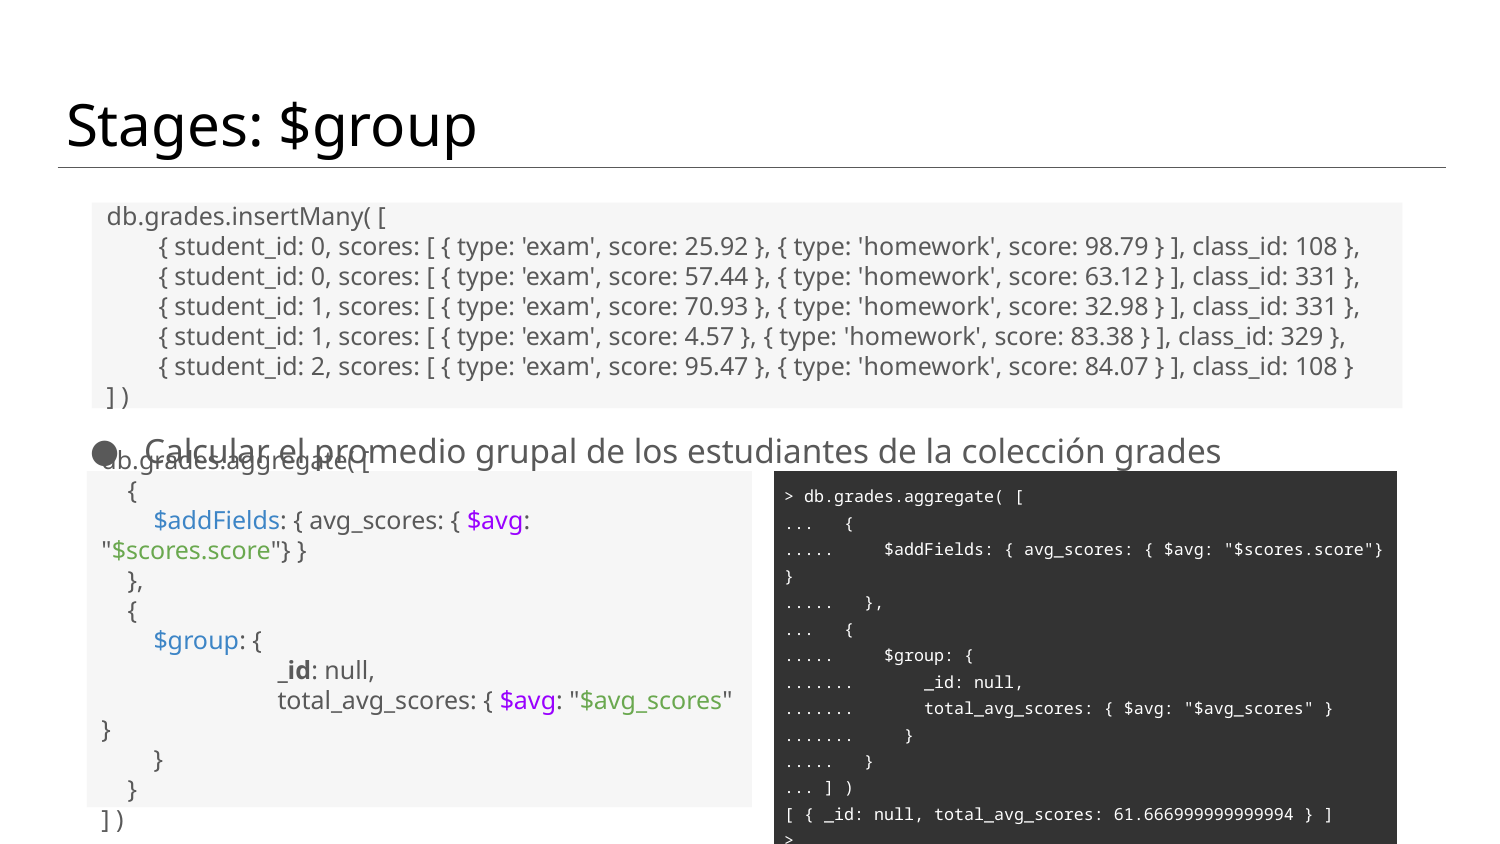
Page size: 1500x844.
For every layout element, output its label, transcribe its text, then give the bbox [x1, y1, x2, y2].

title Stages: $group [51, 72, 1449, 167]
text_box db.grades.aggregate( [ { $addFields: { avg_scores: { $avg: "$scores.score"} } }, { $group: { _id: null, total_avg_scores: { $avg: "$avg_scores" } } } ] ) [86, 471, 752, 808]
text_box Calcular el promedio grupal de los estudiantes de la colección grades [54, 409, 1452, 472]
text_box db.grades.insertMany( [ { student_id: 0, scores: [ { type: 'exam', score: 25.92 }, { type: 'homework', score: 98.79 } ], class_id: 108 }, { student_id: 0, scores: [ { type: 'exam', score: 57.44 }, { type: 'homework', score: 63.12 } ], class_id: 331 }, { student_id: 1, scores: [ { type: 'exam', score: 70.93 }, { type: 'homework', score: 32.98 } ], class_id: 331 }, { student_id: 1, scores: [ { type: 'exam', score: 4.57 }, { type: 'homework', score: 83.38 } ], class_id: 329 }, { student_id: 2, scores: [ { type: 'exam', score: 95.47 }, { type: 'homework', score: 84.07 } ], class_id: 108 } ] ) [91, 202, 1403, 409]
table_header > db.grades.aggregate( [ ... { ..... $addFields: { avg_scores: { $avg: "$scores.score"} } ..... }, ... { ..... $group: { ....... _id: null, ....... total_avg_scores: { $avg: "$avg_scores" } ....... } ..... } ... ] ) [ { _id: null, total_avg_scores: 61.666999999999994 } ] > [774, 471, 1397, 844]
